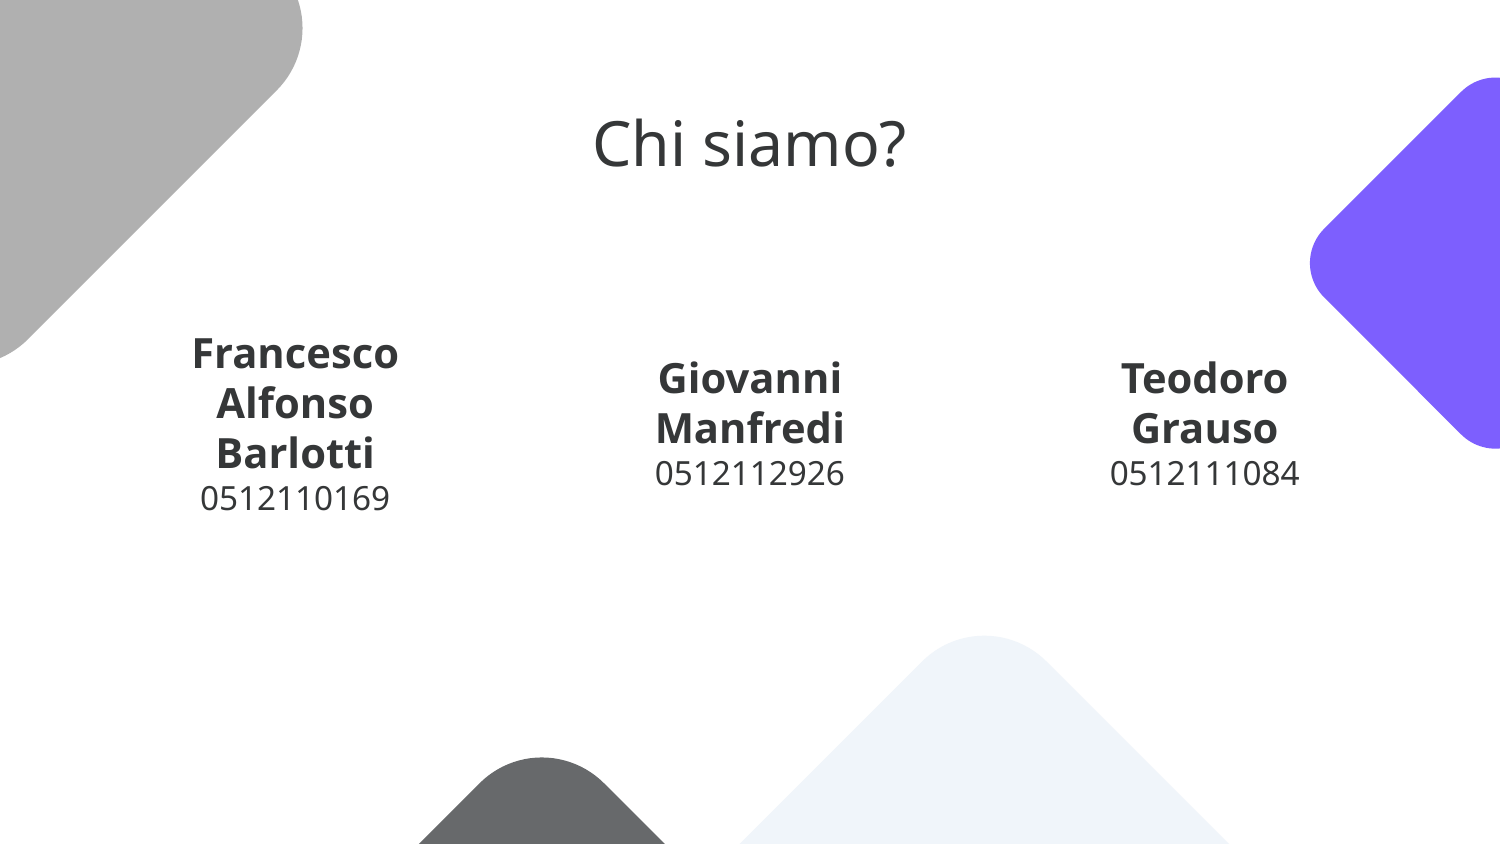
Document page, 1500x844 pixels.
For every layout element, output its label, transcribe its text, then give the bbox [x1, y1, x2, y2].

title Chi siamo? [118, 88, 1382, 192]
title Teodoro Grauso 0512111084 [1027, 333, 1382, 511]
title Giovanni Manfredi 0512112926 [572, 333, 928, 511]
title Francesco Alfonso Barlotti 0512110169 [118, 333, 473, 511]
